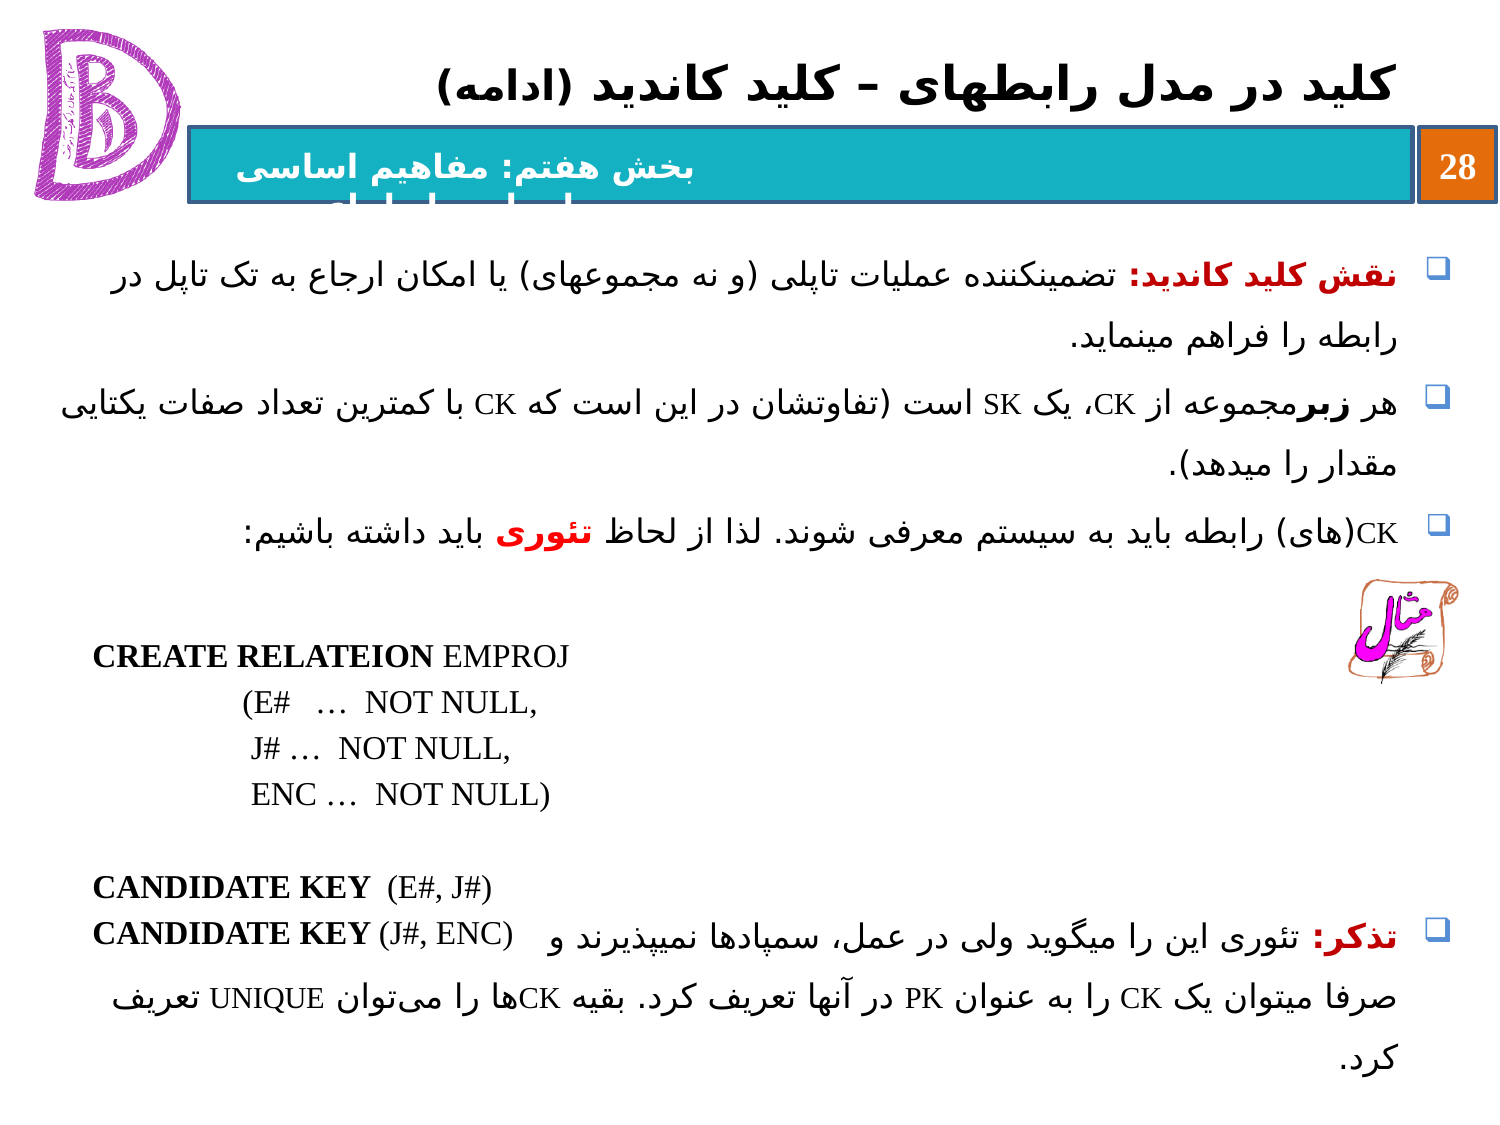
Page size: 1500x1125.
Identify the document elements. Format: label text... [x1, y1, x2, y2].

text_box CREATE RELATEION EMPROJ (E# … NOT NULL, J# … NOT NULL, ENC … NOT NULL) CANDIDATE KEY (E#, J#) CANDIDATE KEY (J#, ENC) [77, 626, 586, 959]
picture [1339, 574, 1463, 688]
picture [12, 21, 202, 212]
list نقش کلید کاندید: تضمین‏کننده عملیات تاپلی (و نه مجموعه‏ای) یا امکان ارجاع به تک تاپل در رابطه را فراهم می‏نماید. هر زبرمجموعه از CK، یک SK است (تفاوتشان در این است که CK با کمترین تعداد صفات یکتایی مقدار را می‏دهد). CK(های) رابطه باید به سیستم معرفی شوند. لذا از لحاظ تئوری باید داشته باشیم: تذکر: تئوری این را می‏گوید ولی در عمل، سمپادها نمی‏پذیرند و صرفا می‏توان یک CK را به عنوان PK در آنها تعریف کرد. بقیه CKها را می‌توان UNIQUE تعریف کرد. [37, 224, 1463, 1088]
title کلید در مدل رابطه‏ای – کلید کاندید (ادامه) [237, 37, 1413, 125]
